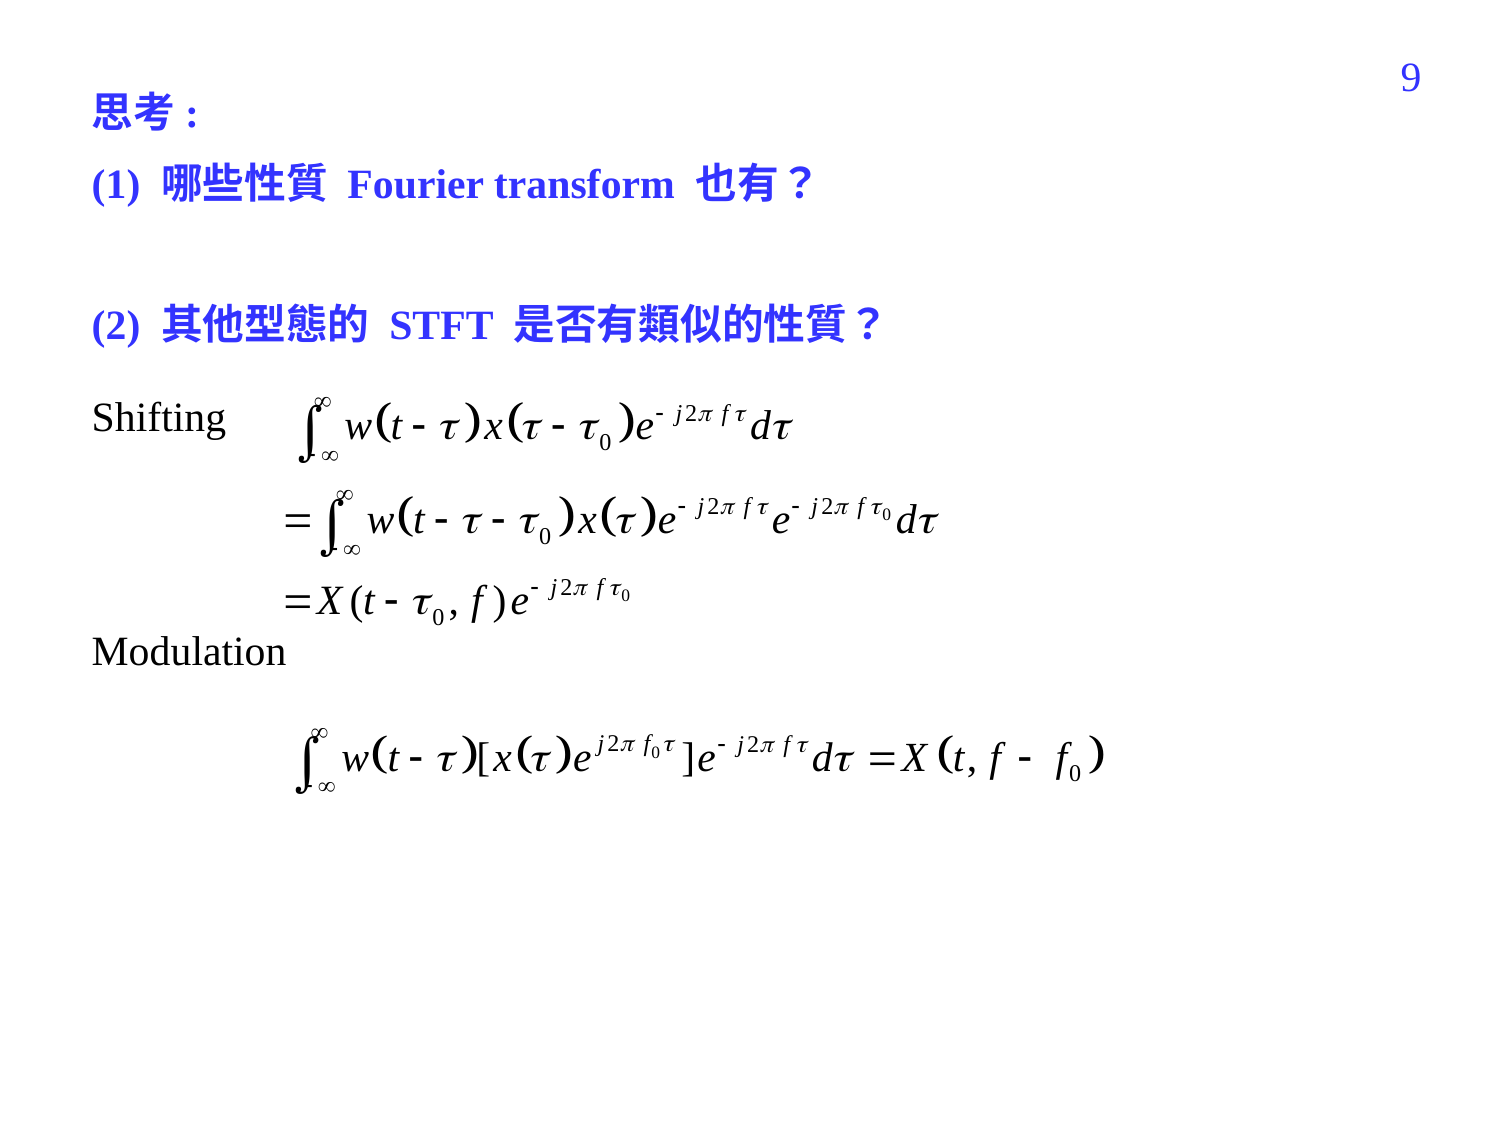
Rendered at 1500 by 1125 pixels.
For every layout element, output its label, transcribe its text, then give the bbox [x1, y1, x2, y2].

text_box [277, 385, 945, 632]
slide_number 58 [1304, 42, 1437, 122]
text_box 思考: (1) 哪些性質 Fourier transform 也有？ (2) 其他型態的 STFT 是否有類似的性質？ Shifting Modulation [76, 78, 1282, 752]
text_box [284, 716, 1106, 799]
